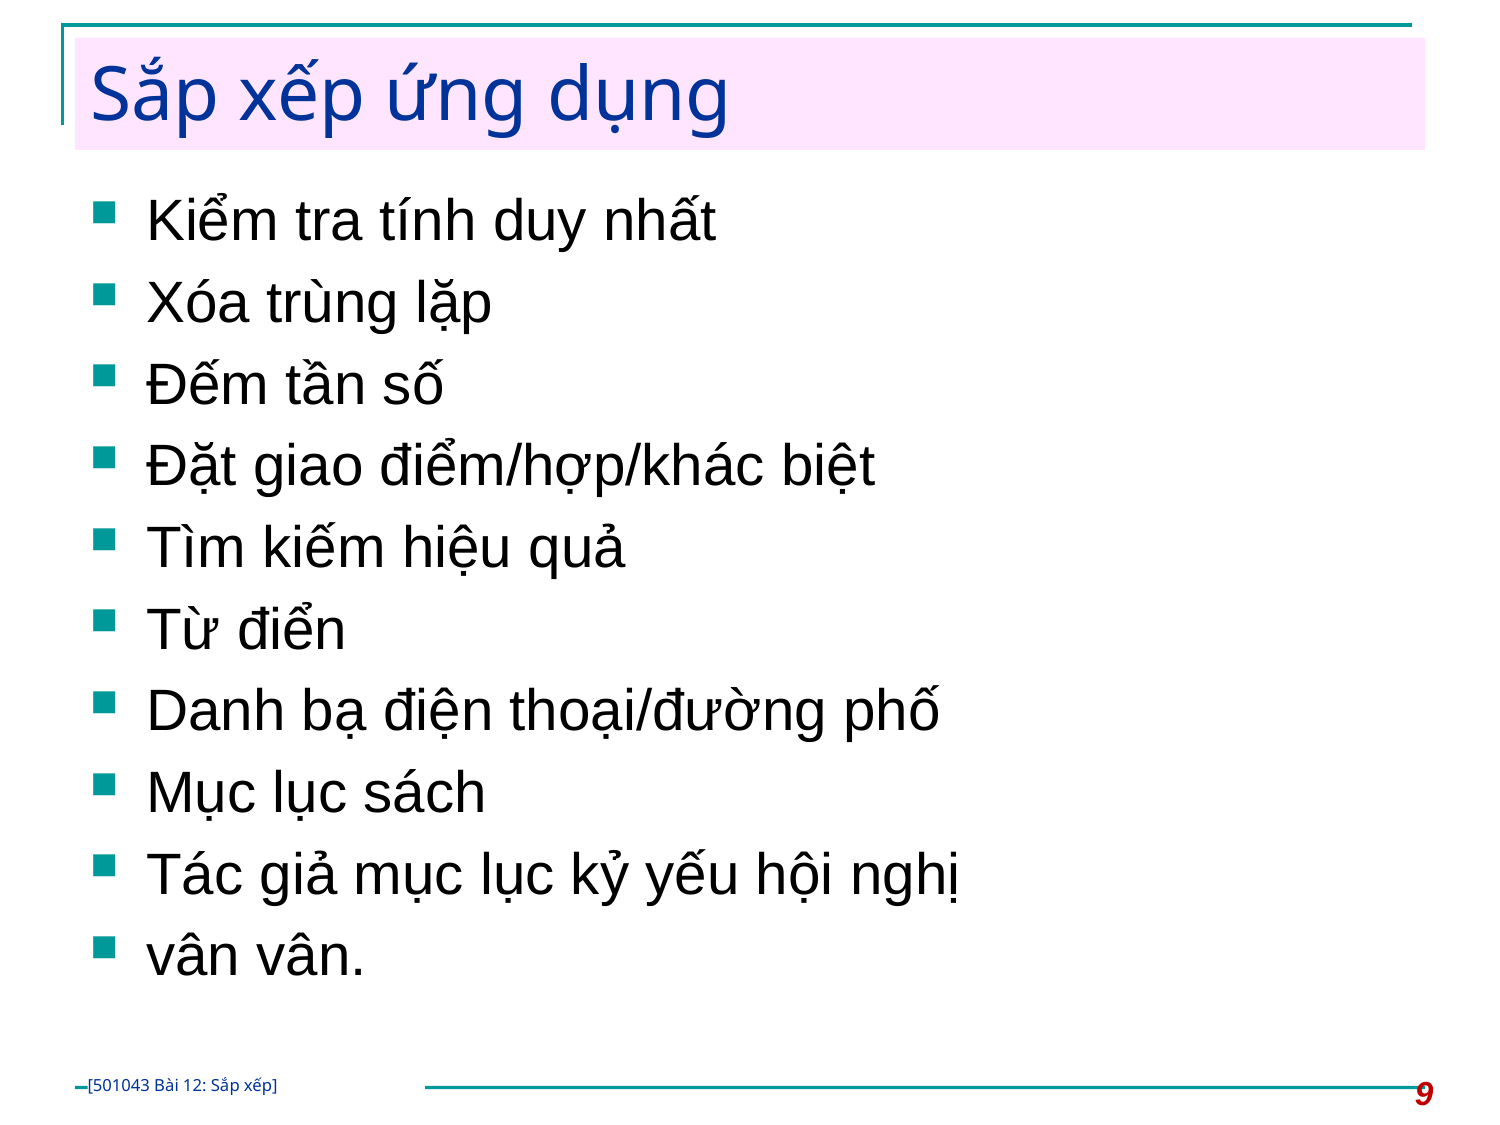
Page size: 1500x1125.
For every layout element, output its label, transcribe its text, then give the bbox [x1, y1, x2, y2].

list Kiểm tra tính duy nhất Xóa trùng lặp Đếm tần số Đặt giao điểm/hợp/khác biệt Tìm kiếm hiệu quả Từ điển Danh bạ điện thoại/đường phố Mục lục sách Tác giả mục lục kỷ yếu hội nghị vân vân. [74, 174, 1426, 1051]
title Sắp xếp ứng dụng [74, 37, 1426, 151]
text_box [501043 Bài 12: Sắp xếp] [87, 1074, 425, 1100]
slide_number 9 [1400, 1065, 1500, 1125]
